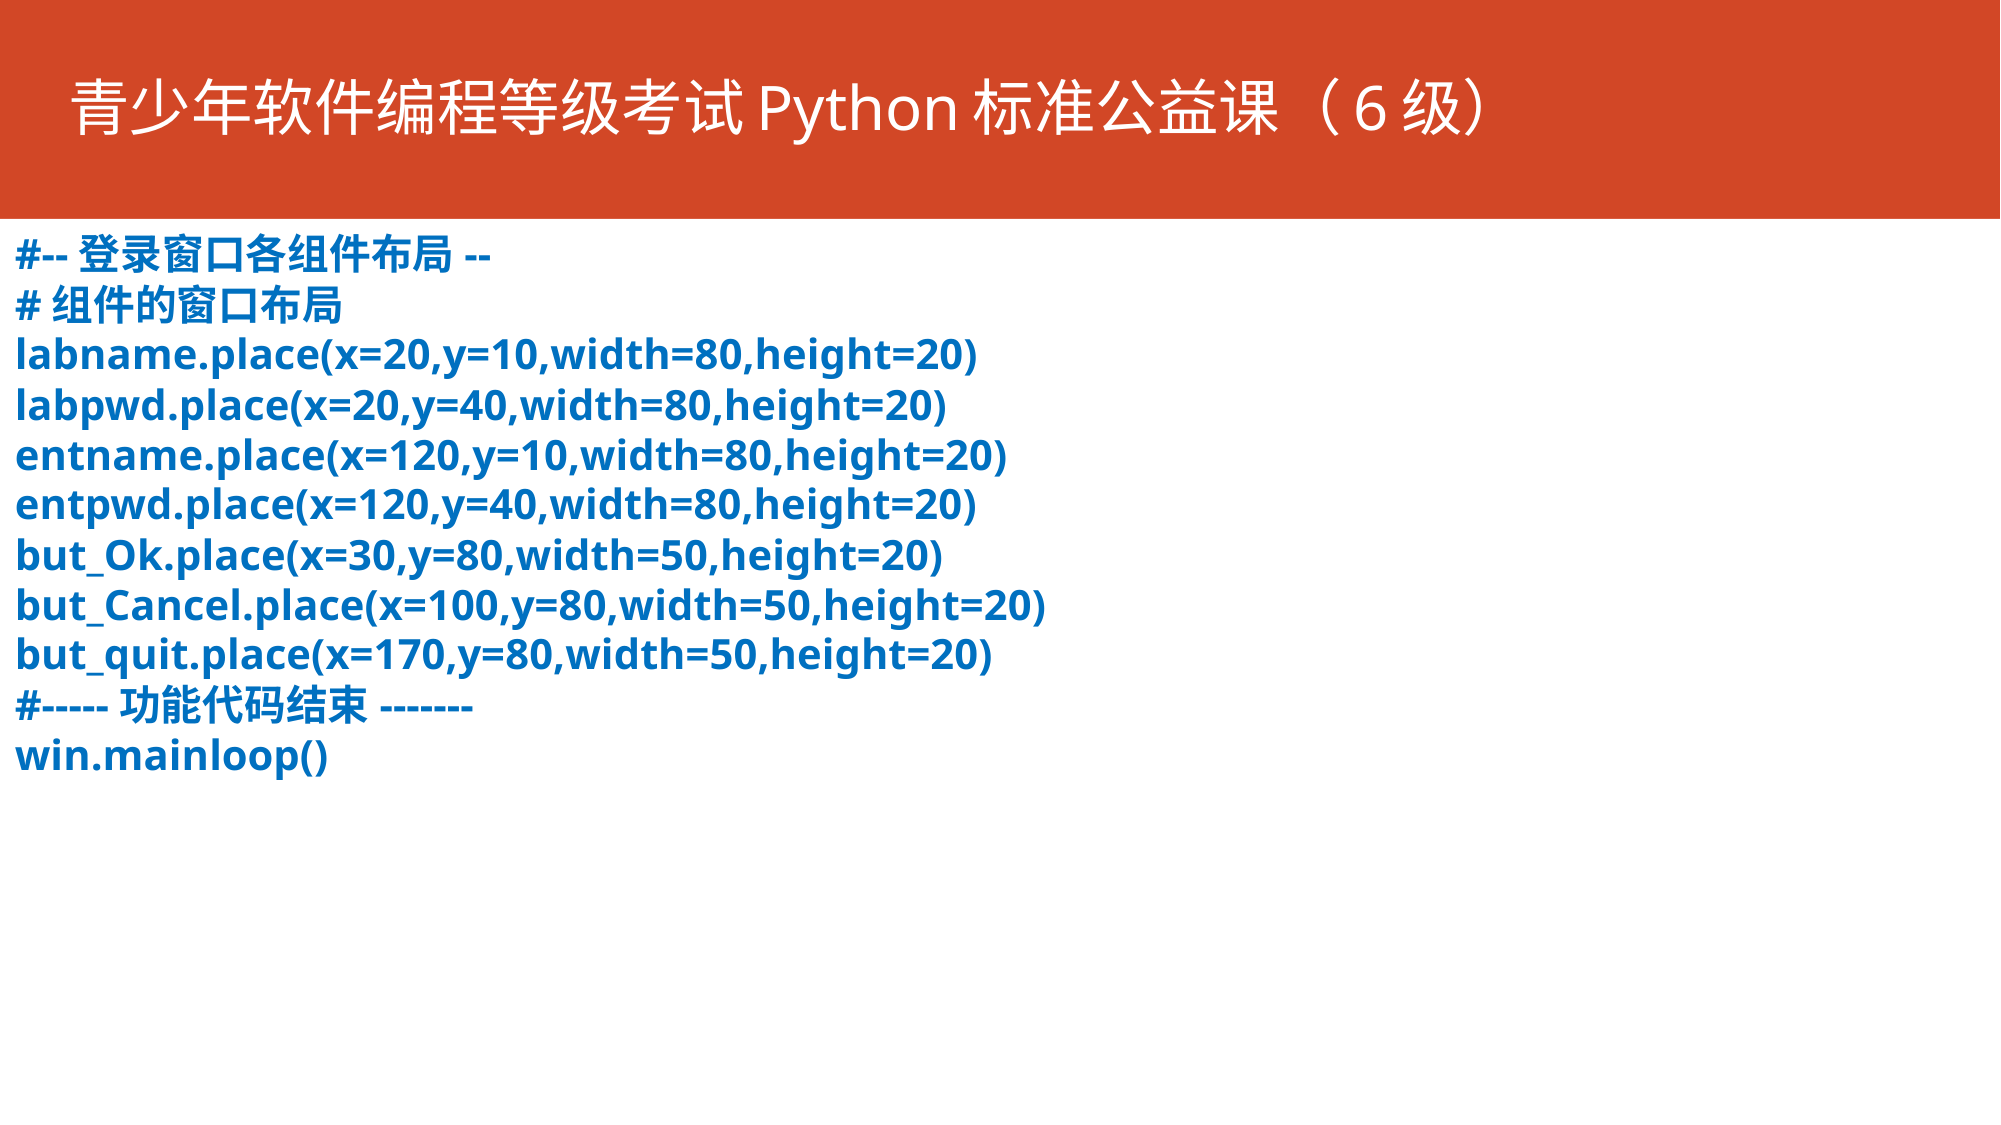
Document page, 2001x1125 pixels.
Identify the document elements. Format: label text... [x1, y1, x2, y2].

text_box 青少年软件编程等级考试Python标准公益课（6级） [53, 60, 1949, 151]
text_box #--登录窗口各组件布局-- #组件的窗口布局 labname.place(x=20,y=10,width=80,height=20) labpwd.place(x=20,y=40,width=80,height=20) entname.place(x=120,y=10,width=80,height=20) entpwd.place(x=120,y=40,width=80,height=20) but_Ok.place(x=30,y=80,width=50,height=20) but_Cancel.place(x=100,y=80,width=50,height=20) but_quit.place(x=170,y=80,width=50,height=20) #-----功能代码结束------- win.mainloop() [0, 220, 1968, 786]
